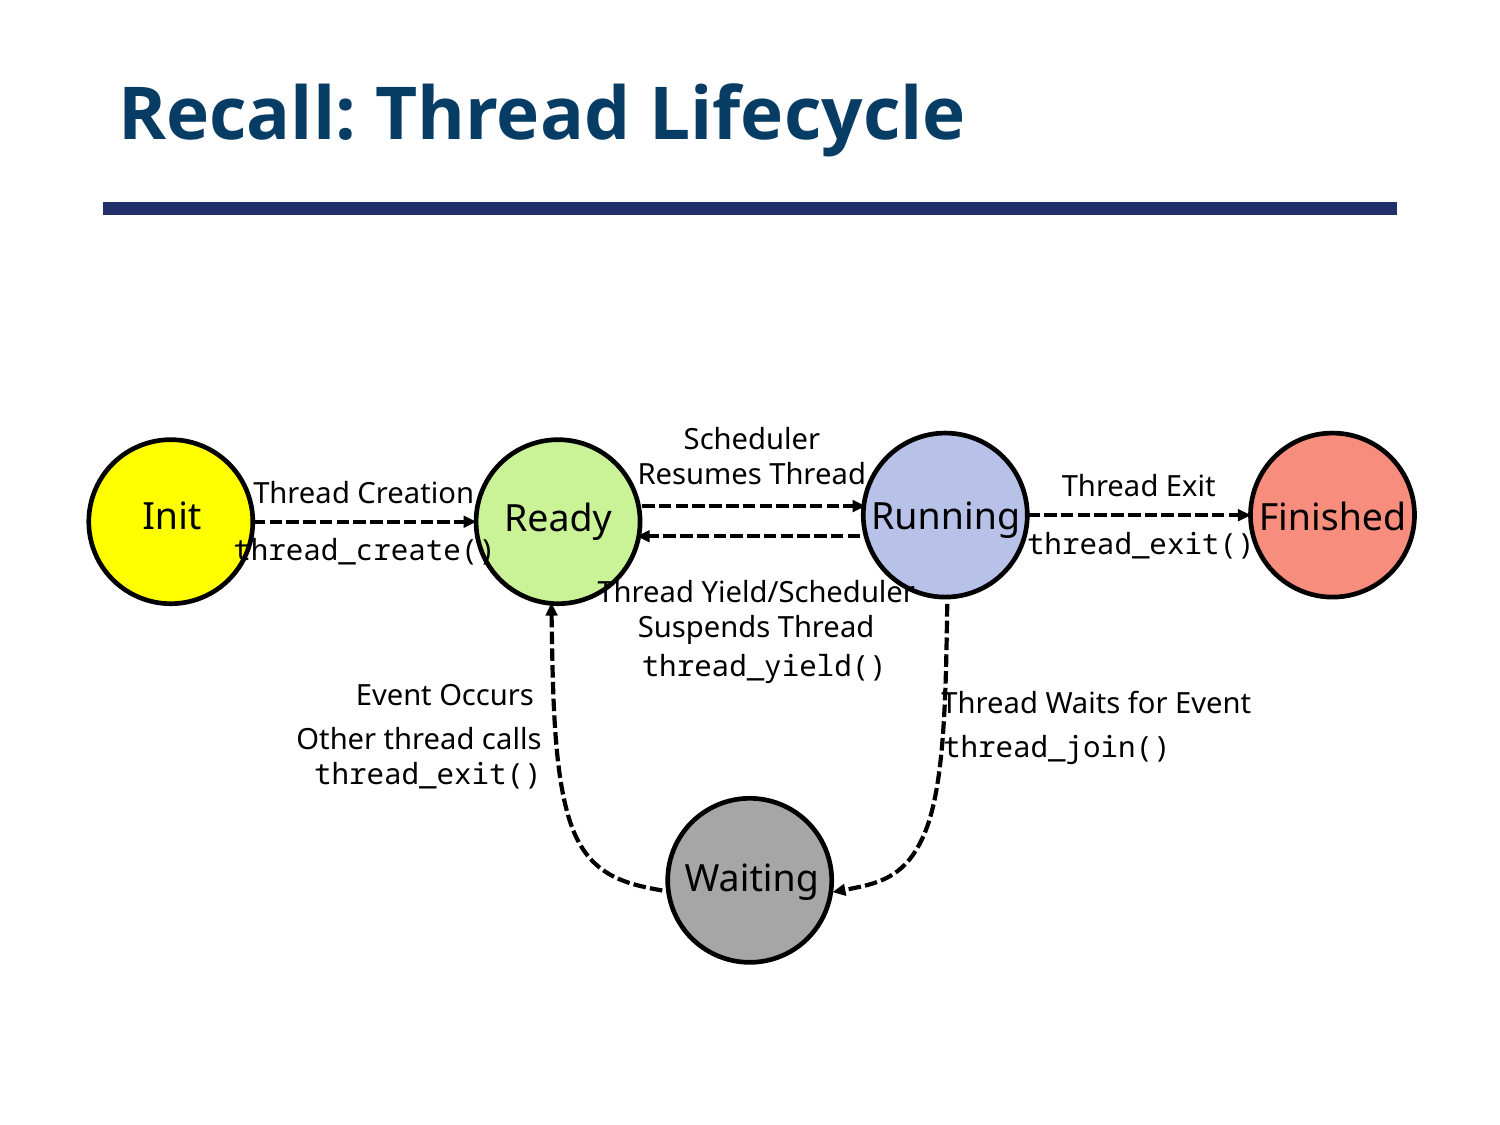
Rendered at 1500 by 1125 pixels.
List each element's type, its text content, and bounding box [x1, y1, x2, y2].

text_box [299, 602, 666, 892]
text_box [608, 536, 905, 691]
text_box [476, 439, 641, 602]
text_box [863, 433, 1028, 598]
text_box Scheduler Resumes Thread [622, 413, 882, 498]
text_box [1250, 433, 1415, 598]
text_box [1027, 459, 1252, 569]
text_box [88, 439, 253, 604]
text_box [667, 798, 832, 963]
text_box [238, 466, 491, 575]
title Recall: Thread Lifecycle [103, 34, 1397, 197]
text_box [832, 603, 1246, 893]
